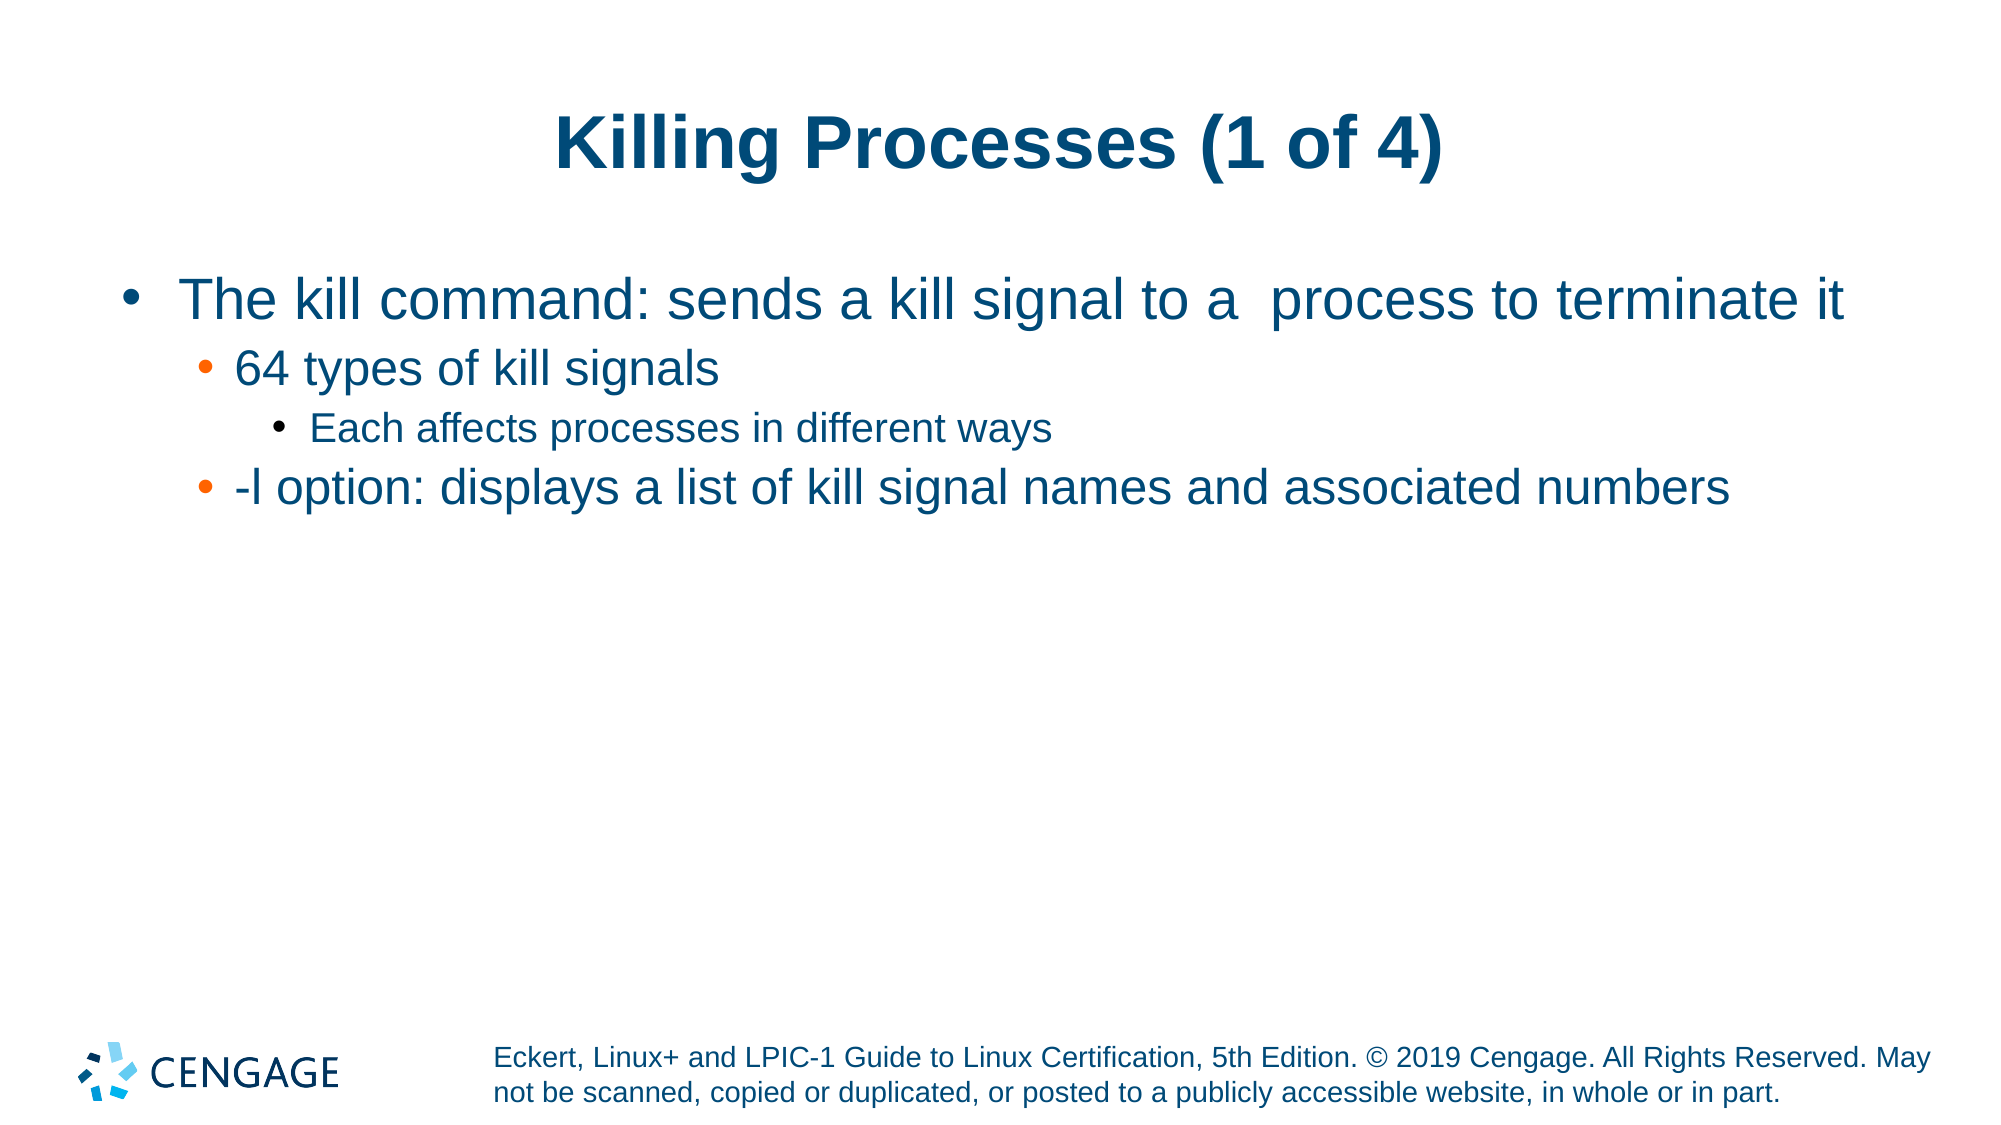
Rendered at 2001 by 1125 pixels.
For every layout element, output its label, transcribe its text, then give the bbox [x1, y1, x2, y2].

list The kill command: sends a kill signal to a process to terminate it 64 types of kill signals Each affects processes in different ways -l option: displays a list of kill signal names and associated numbers [121, 268, 1880, 990]
title Killing Processes (1 of 4) [137, 103, 1863, 265]
picture [78, 1042, 338, 1101]
